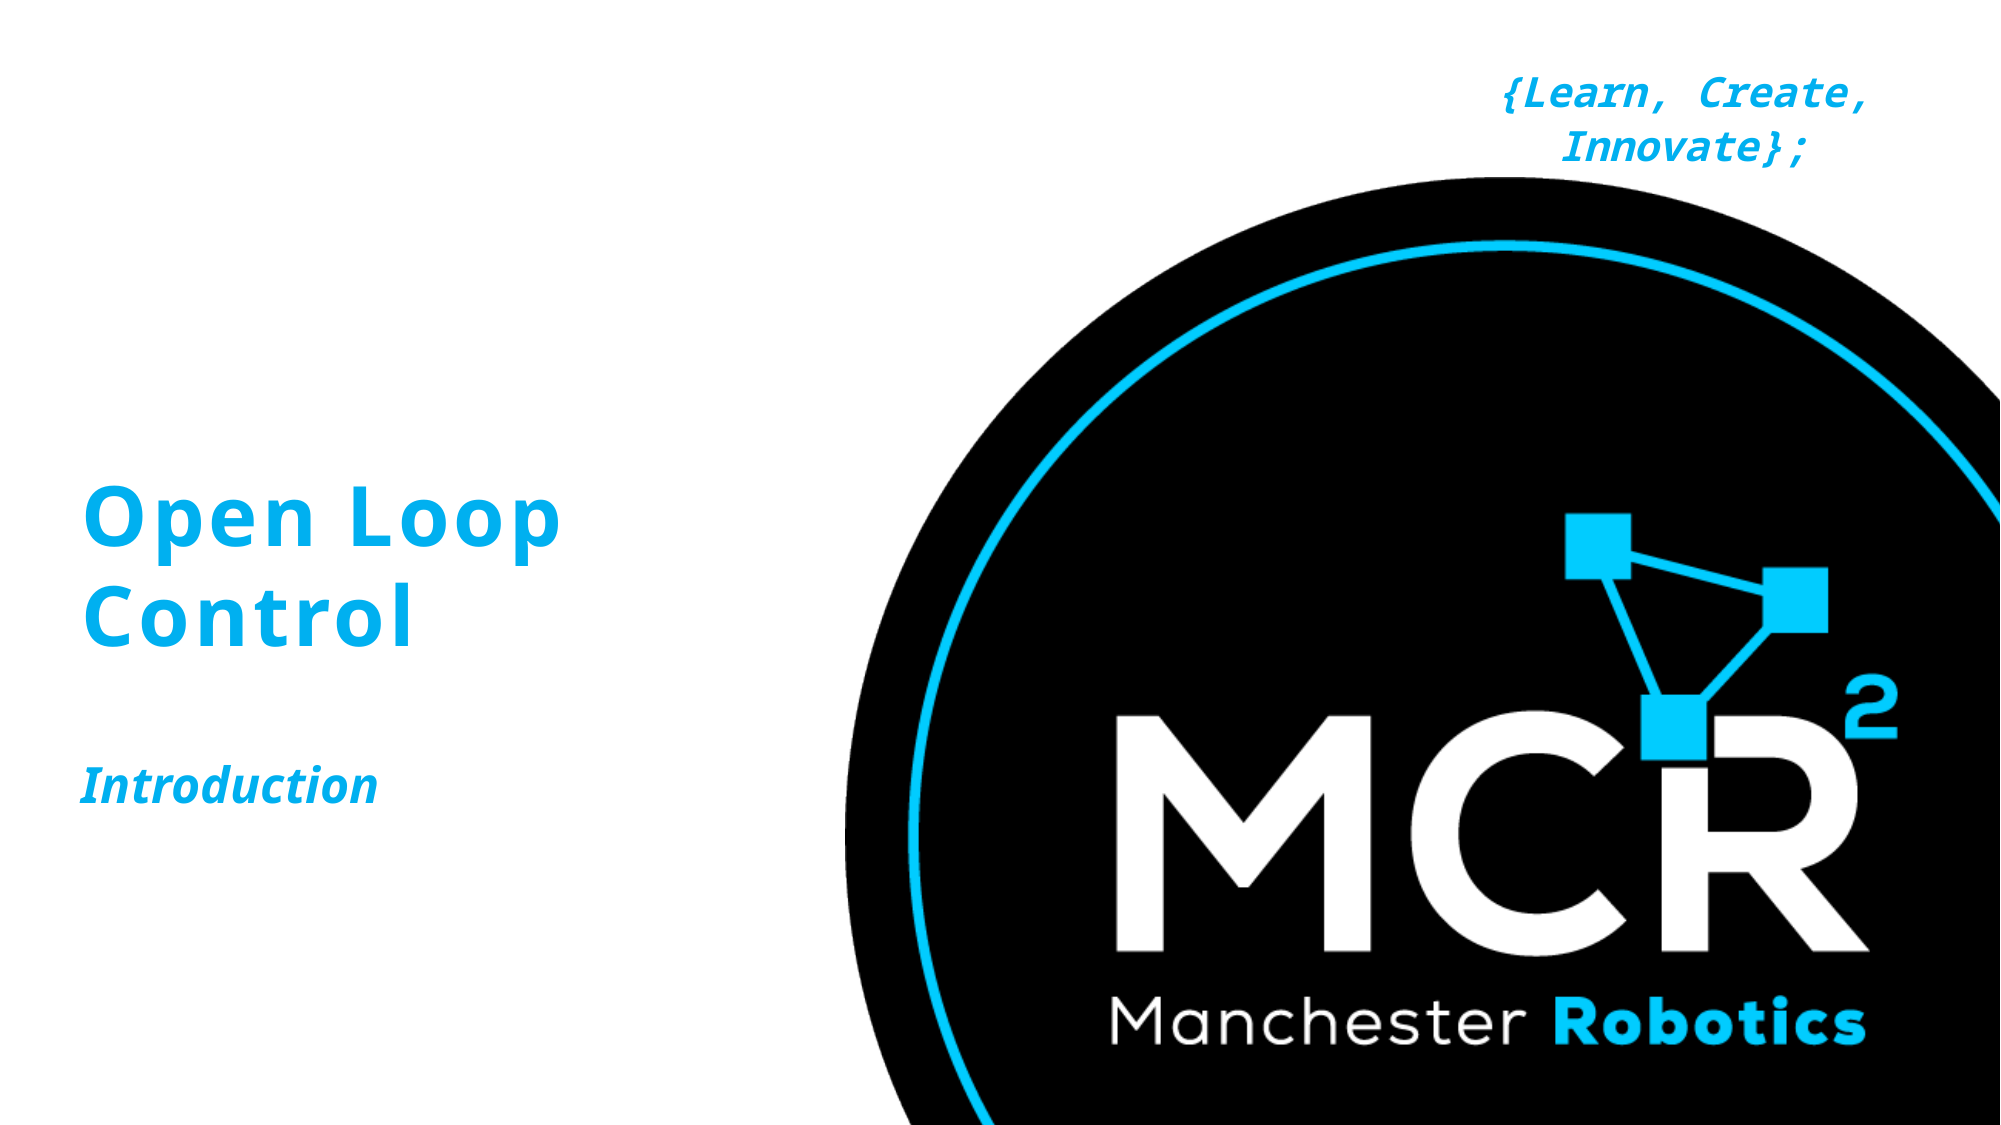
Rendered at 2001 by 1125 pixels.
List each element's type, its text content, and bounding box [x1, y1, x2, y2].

title Open Loop Control [66, 453, 695, 671]
subtitle Introduction [66, 753, 667, 898]
picture [920, 252, 2000, 1125]
picture [845, 177, 2000, 1125]
